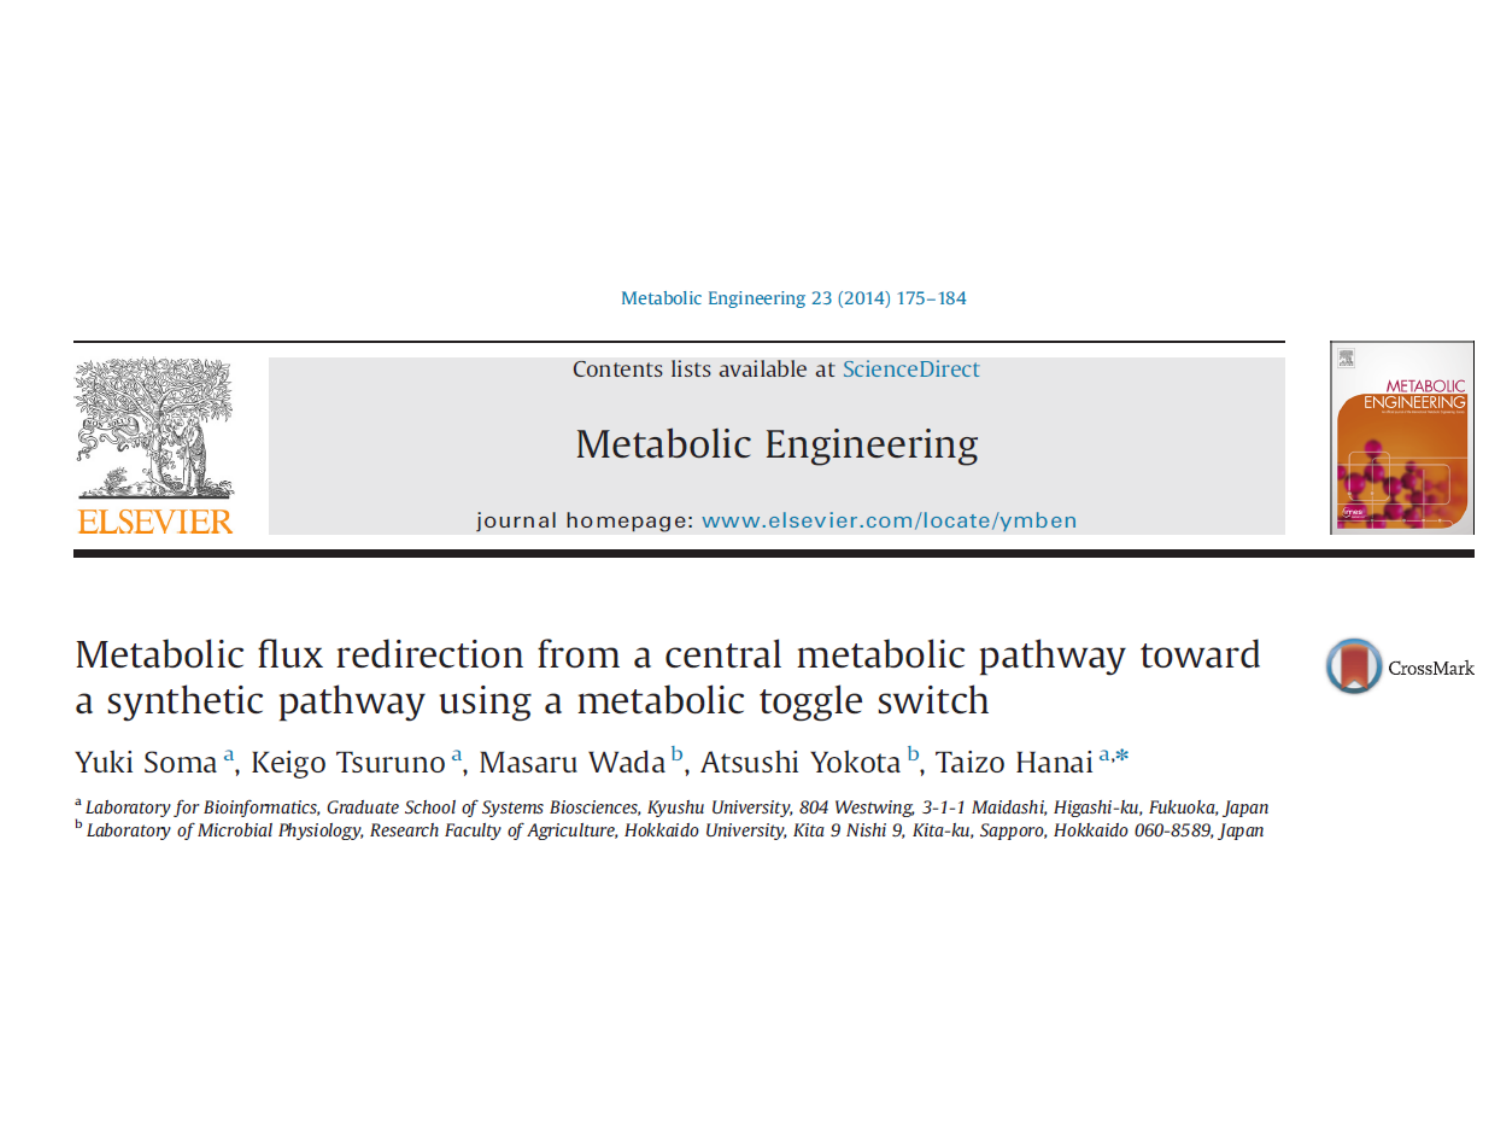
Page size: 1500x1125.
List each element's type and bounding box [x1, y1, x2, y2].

picture [0, 255, 1500, 846]
